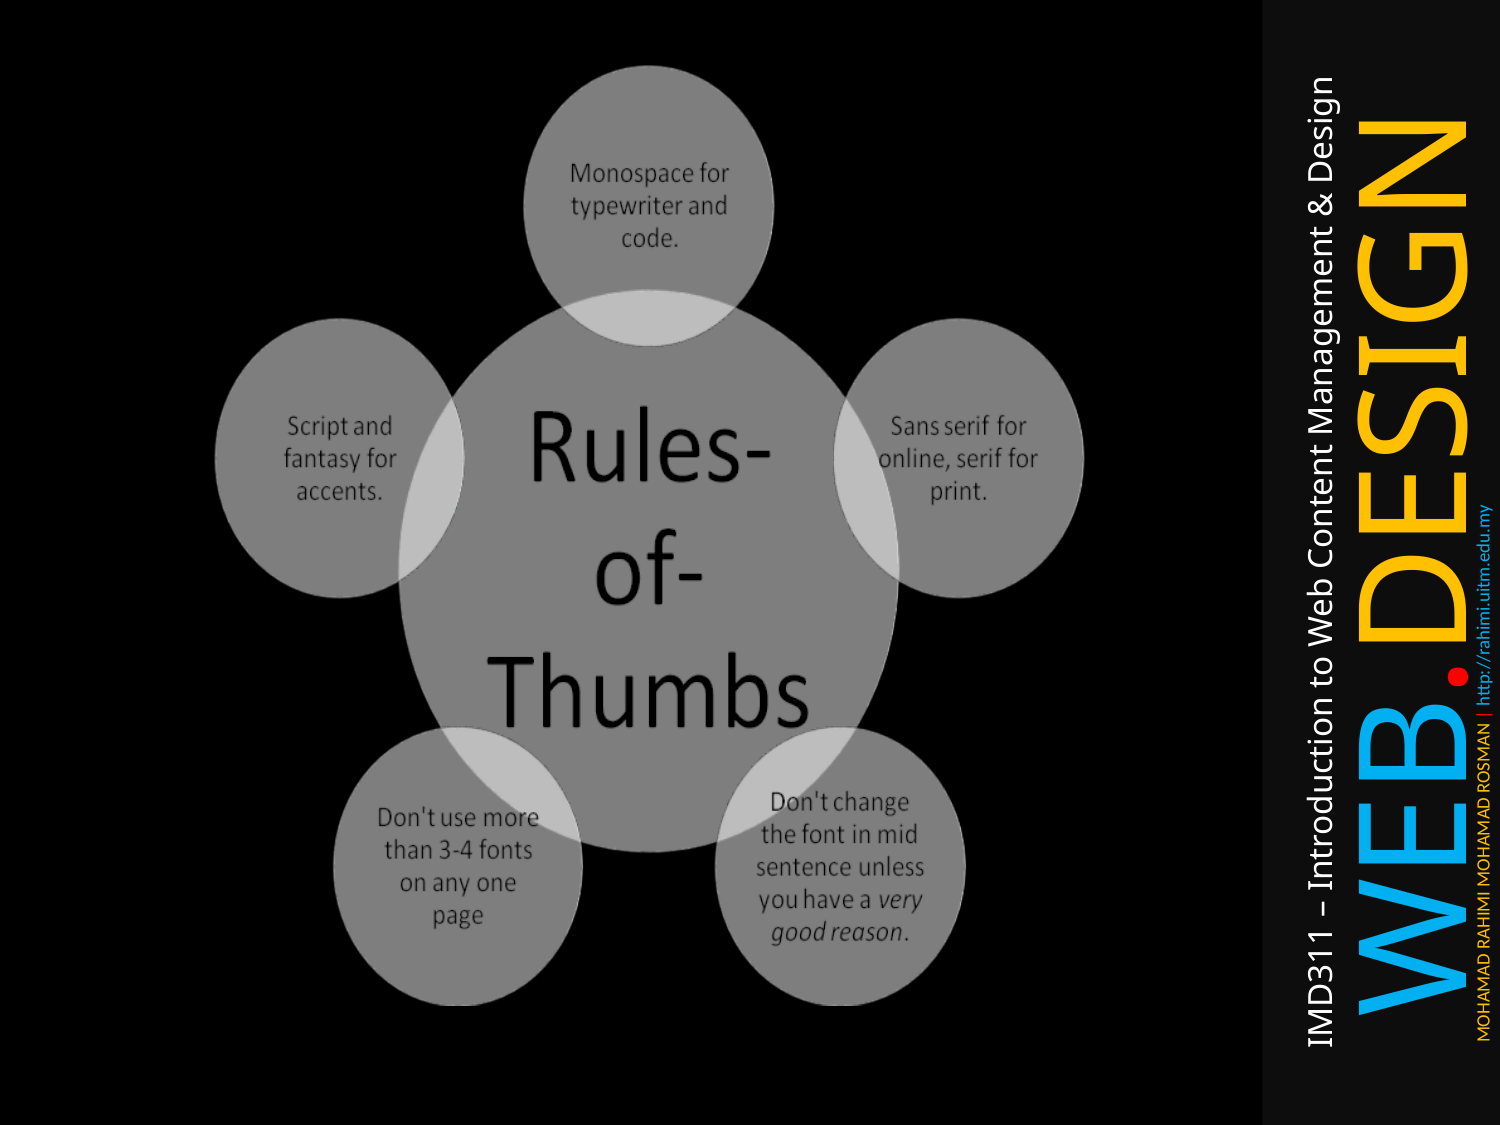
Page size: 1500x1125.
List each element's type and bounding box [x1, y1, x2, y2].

picture [37, 49, 1263, 1026]
